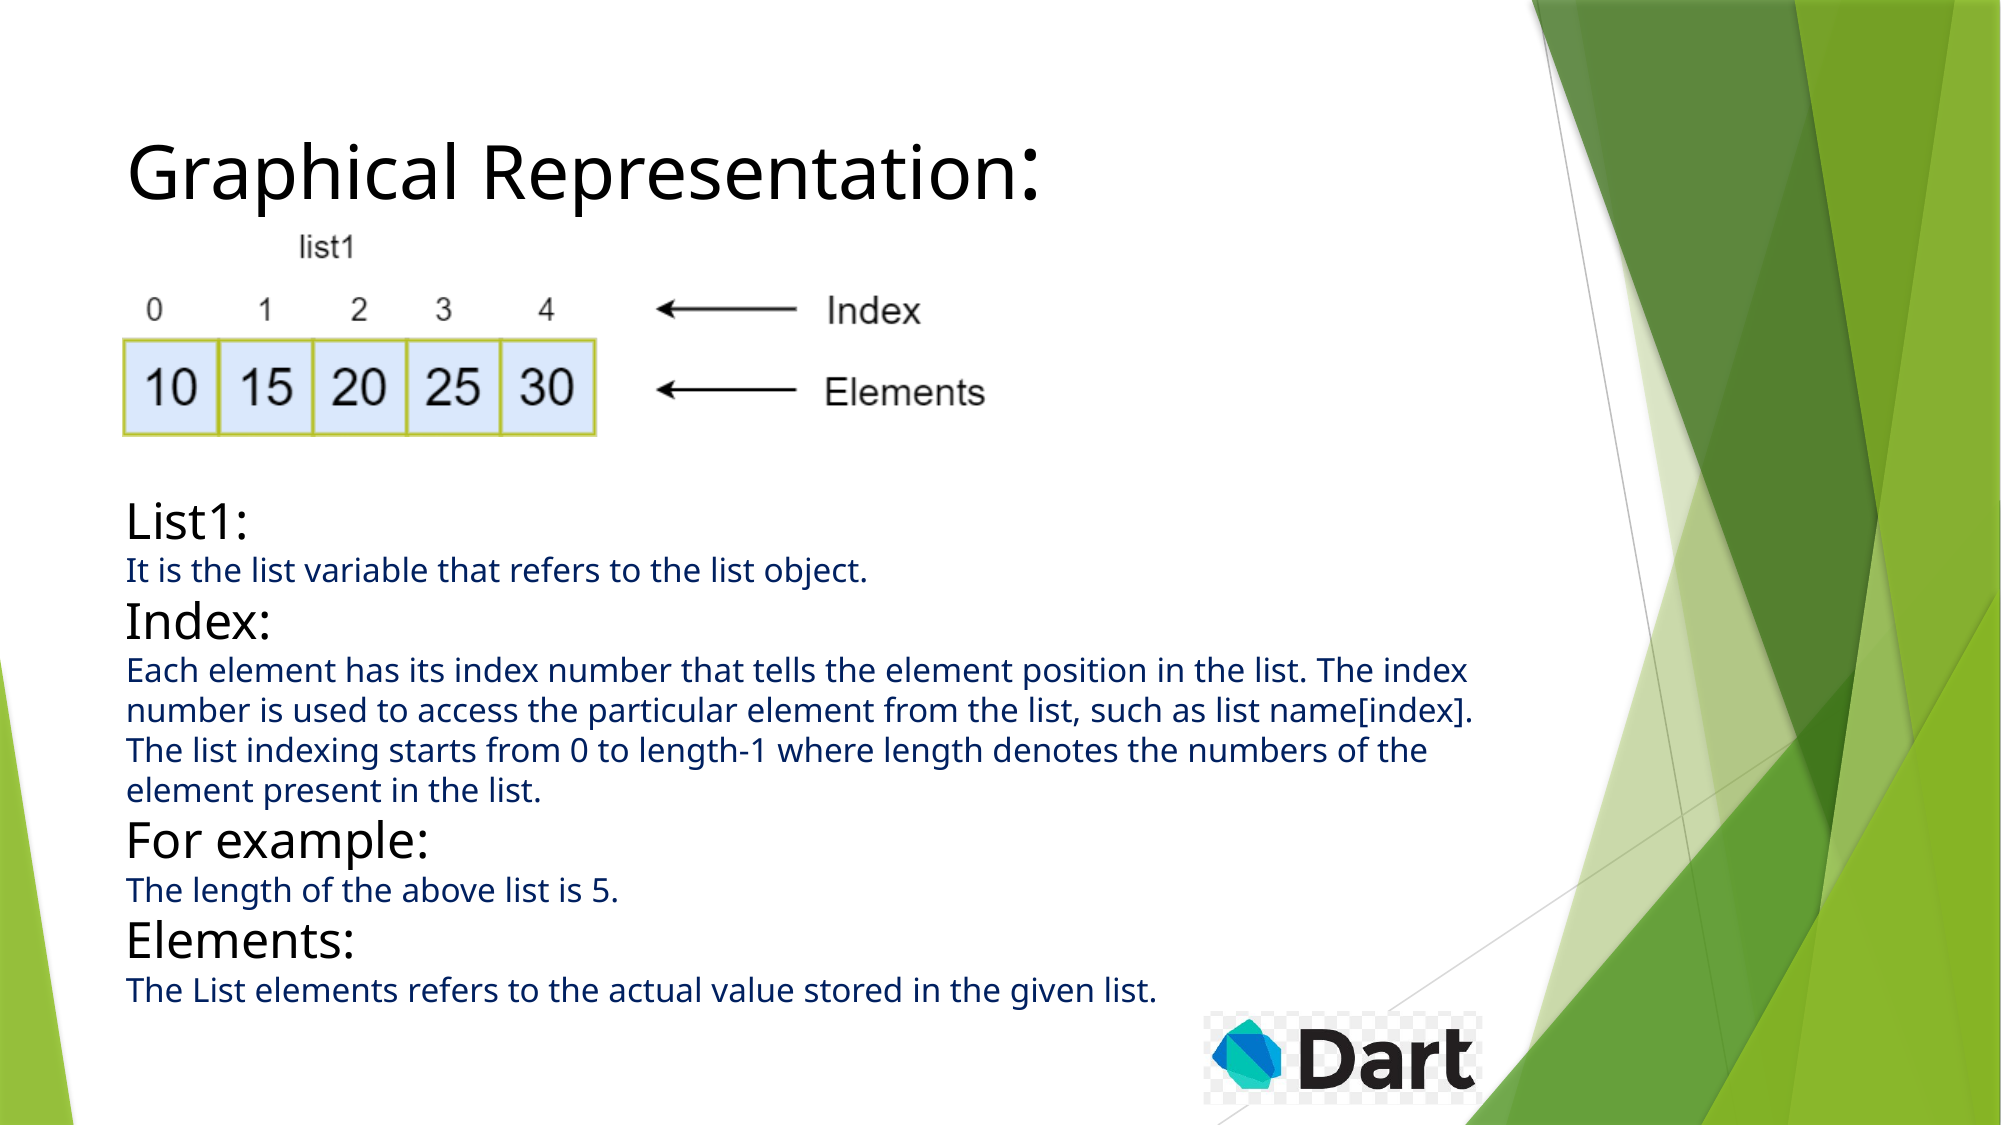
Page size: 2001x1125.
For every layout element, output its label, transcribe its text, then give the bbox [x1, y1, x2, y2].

text_box List1: It is the list variable that refers to the list object. Index: Each element has its index number that tells the element position in the list. The index number is used to access the particular element from the list, such as list name[index]. The list indexing starts from 0 to length-1 where length denotes the numbers of the element present in the list. For example: The length of the above list is 5. Elements: The List elements refers to the actual value stored in the given list. [111, 481, 1522, 1016]
picture [121, 226, 1086, 438]
picture [1203, 1010, 1483, 1105]
title Graphical Representation: [111, 99, 1522, 317]
